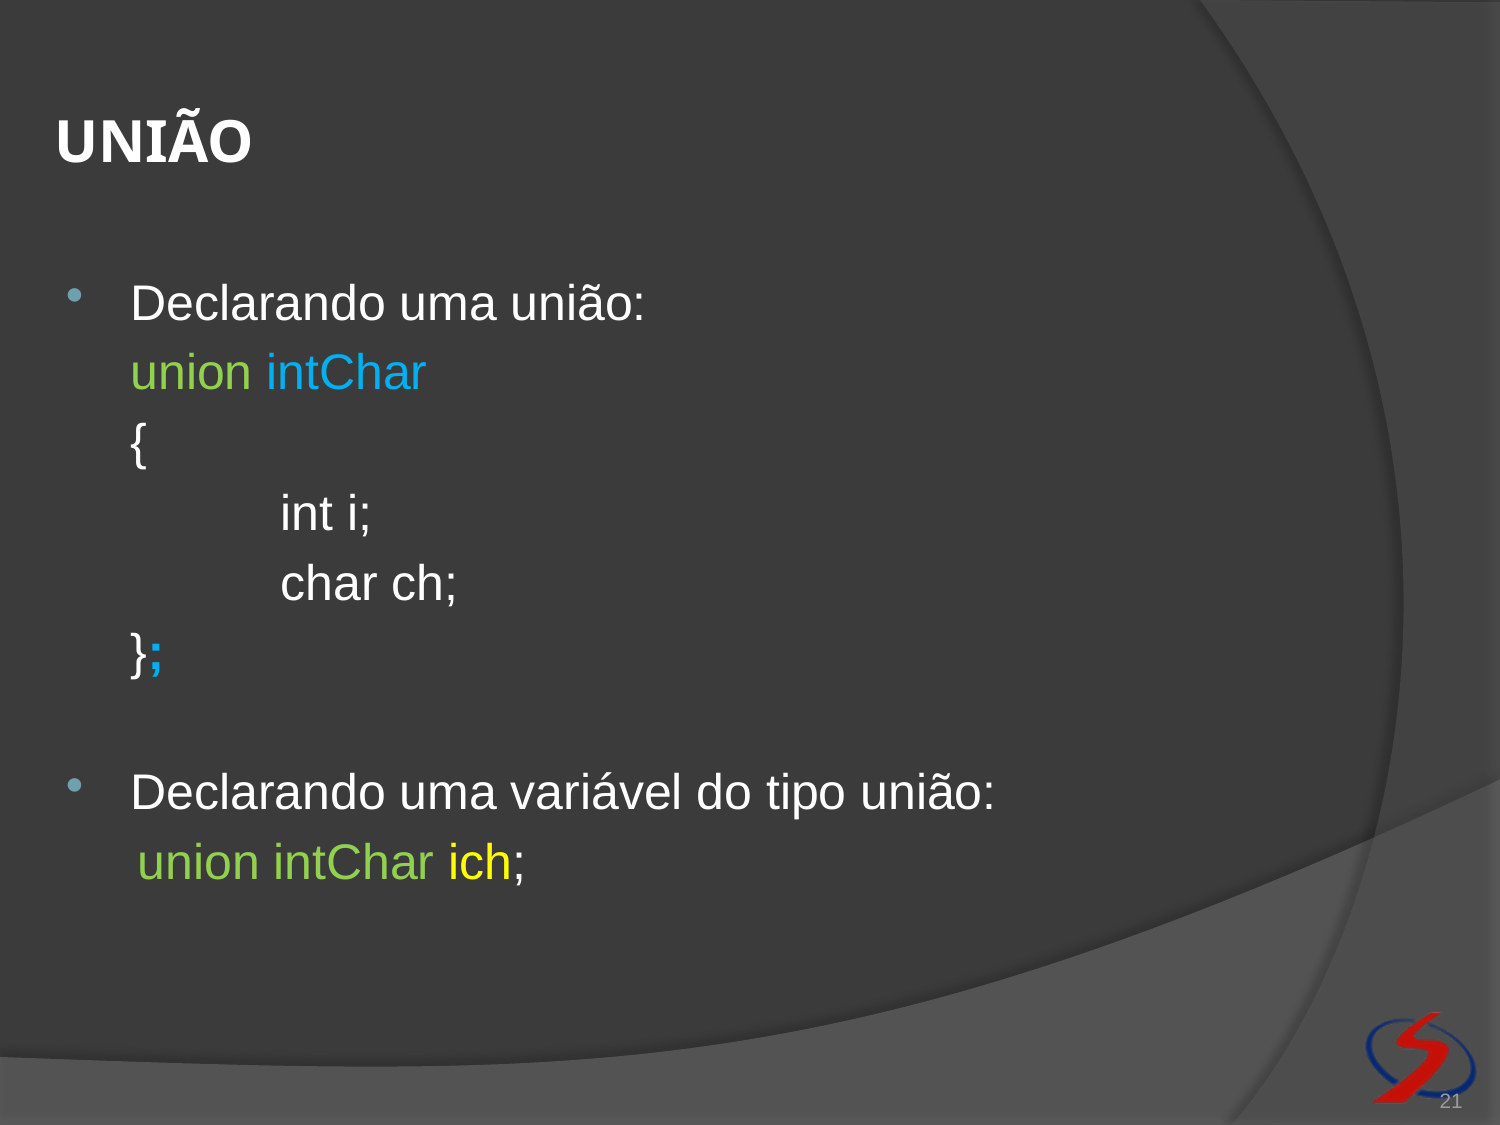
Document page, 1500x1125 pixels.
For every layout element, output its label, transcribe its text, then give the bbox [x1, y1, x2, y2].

slide_number 21 [1337, 1053, 1463, 1114]
list Declarando uma união: union intChar { int i; char ch; }; Declarando uma variável do tipo união: union intChar ich; [46, 262, 1454, 1005]
picture [1359, 1011, 1483, 1108]
title união [46, 45, 1454, 233]
